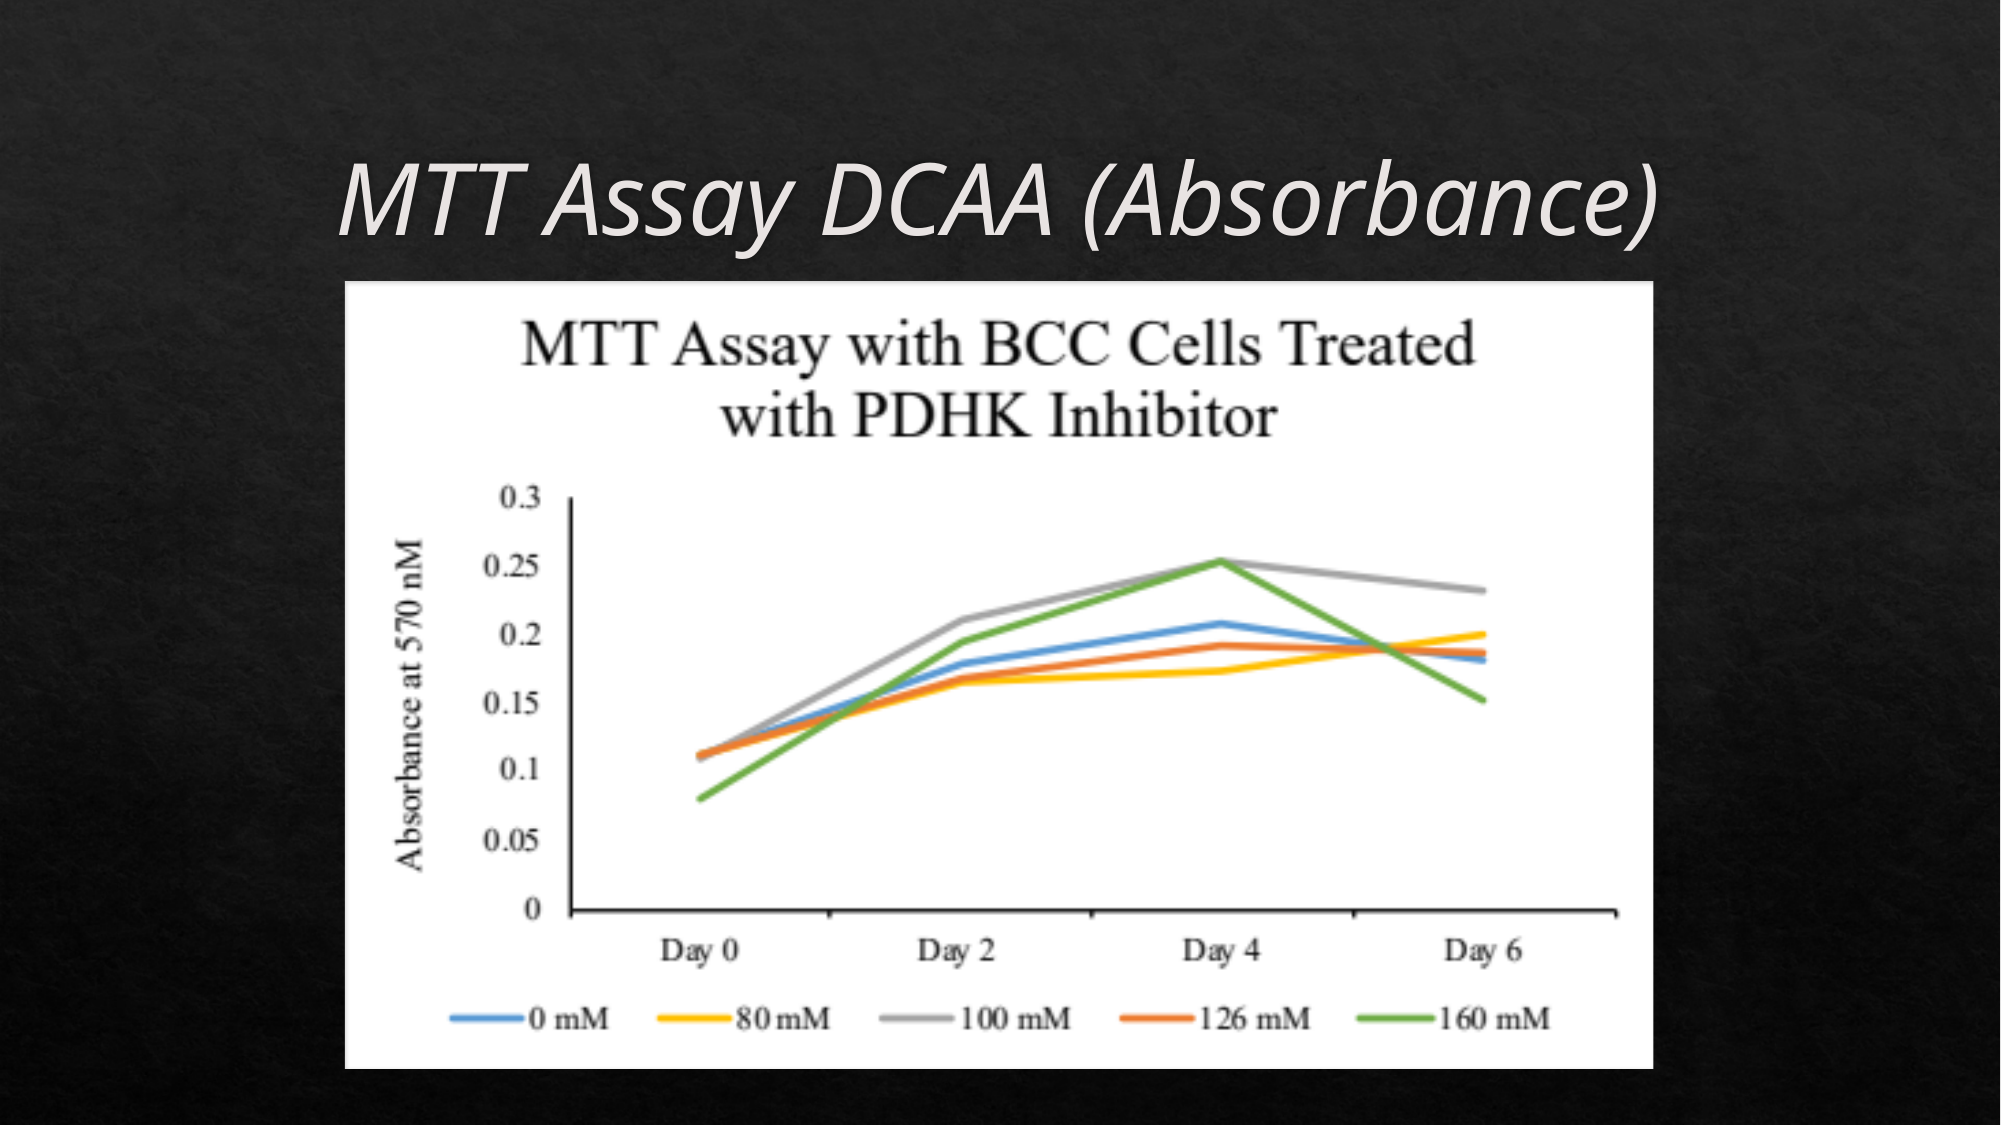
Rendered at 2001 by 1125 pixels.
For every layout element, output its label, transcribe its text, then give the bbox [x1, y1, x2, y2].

title MTT Assay DCAA (Absorbance) [149, 99, 1849, 307]
picture [344, 281, 1654, 1069]
